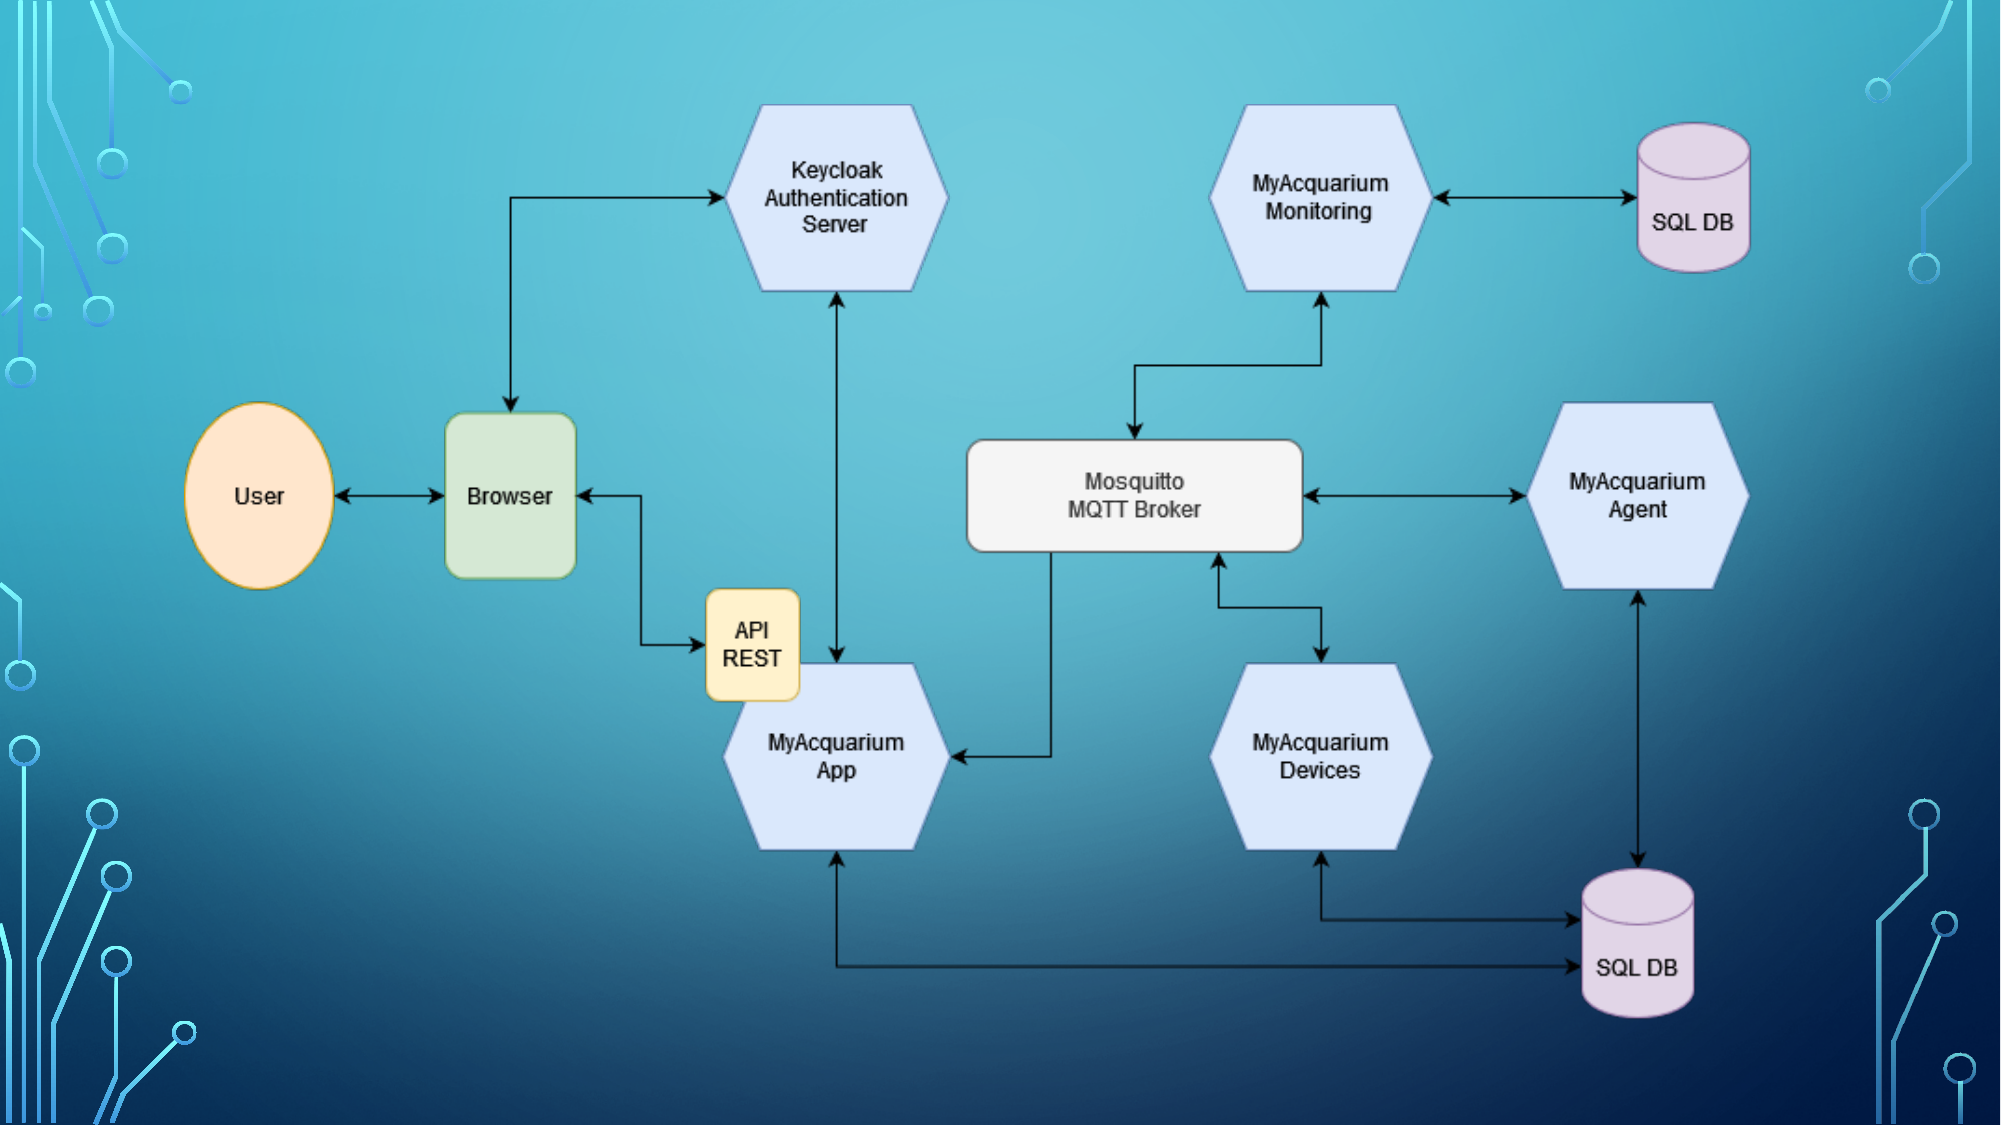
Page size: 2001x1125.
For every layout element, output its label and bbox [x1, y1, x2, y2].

picture [183, 104, 1753, 1021]
